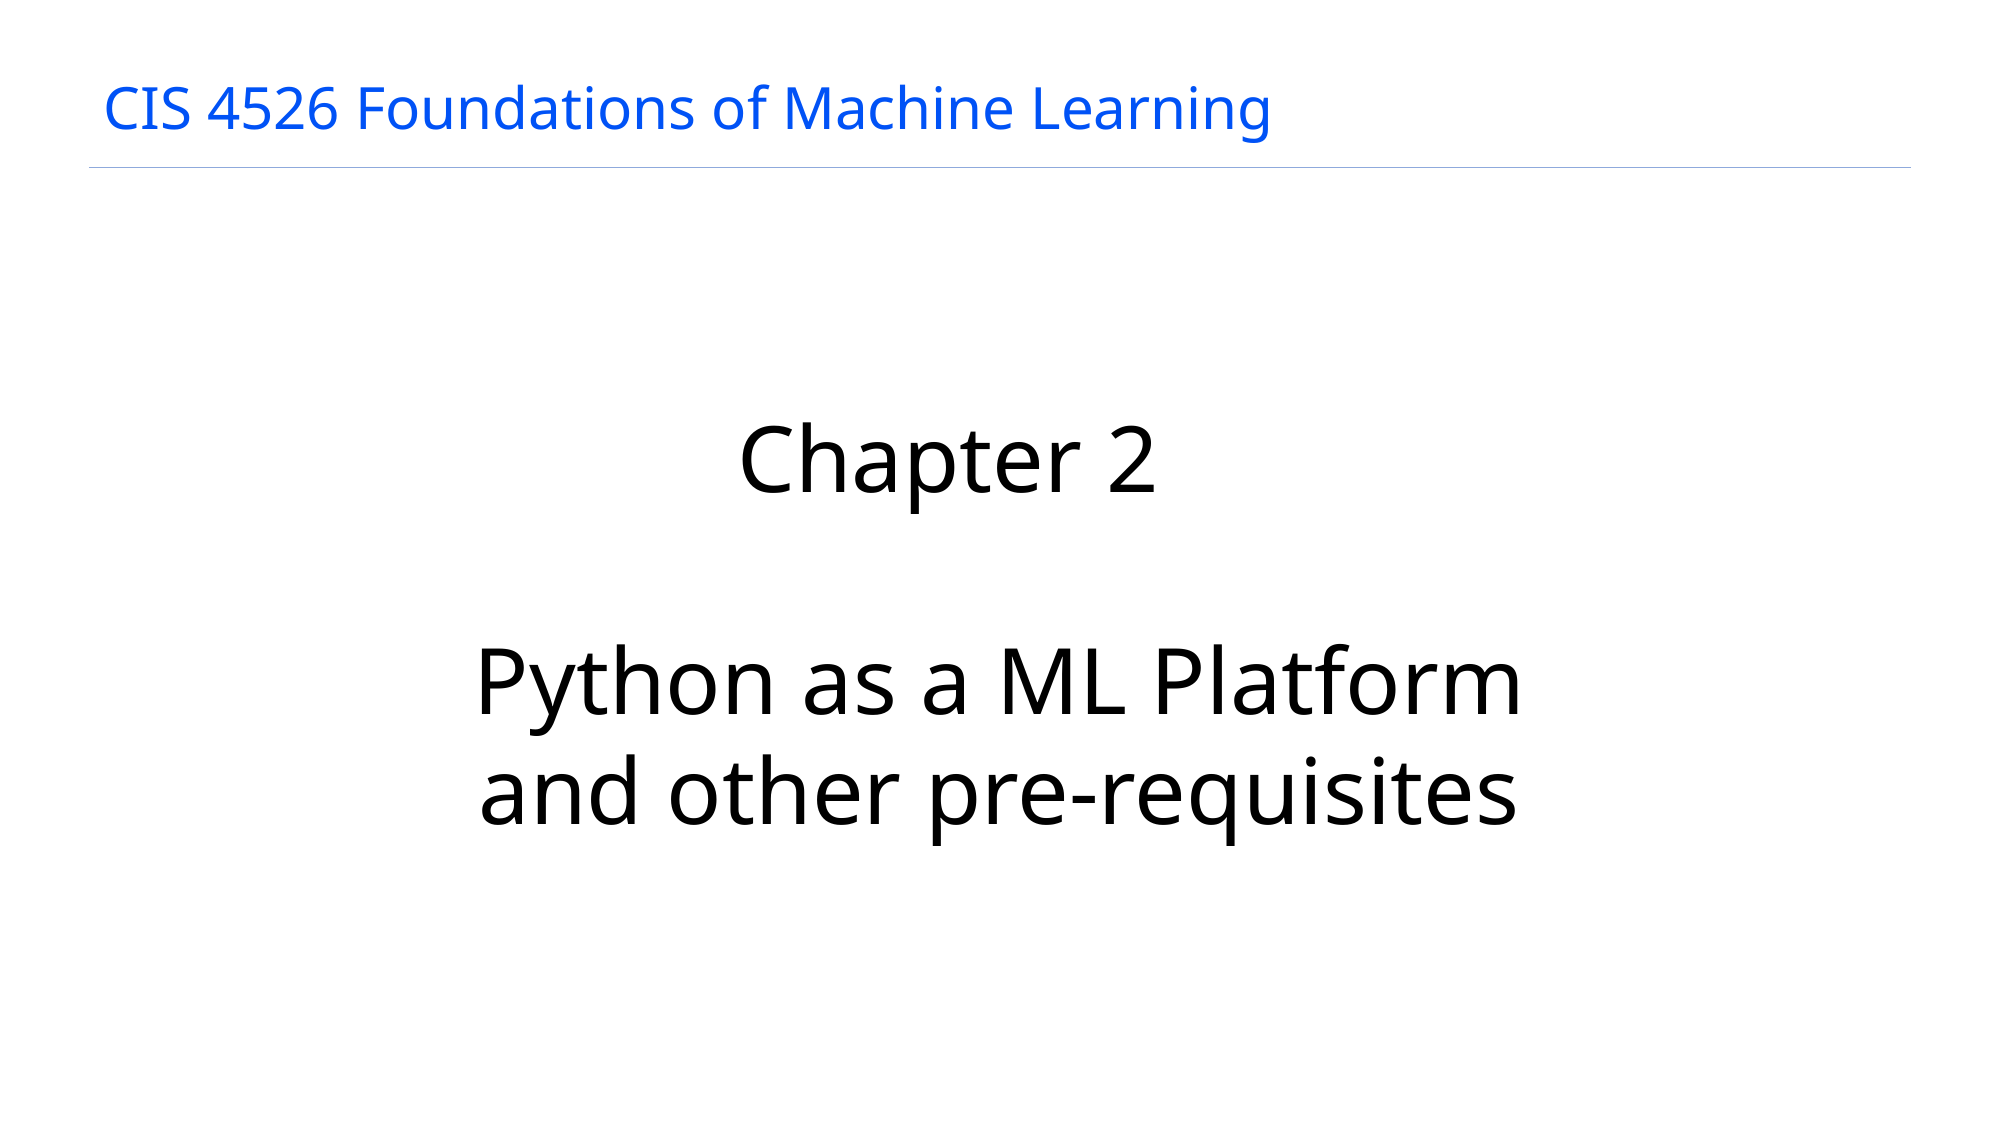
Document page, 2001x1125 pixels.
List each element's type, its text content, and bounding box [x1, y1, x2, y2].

text_box Python as a ML Platform and other pre-requisites [277, 615, 1723, 930]
title CIS 4526 Foundations of Machine Learning [88, 45, 1882, 151]
text_box Chapter 2 [429, 393, 1467, 519]
